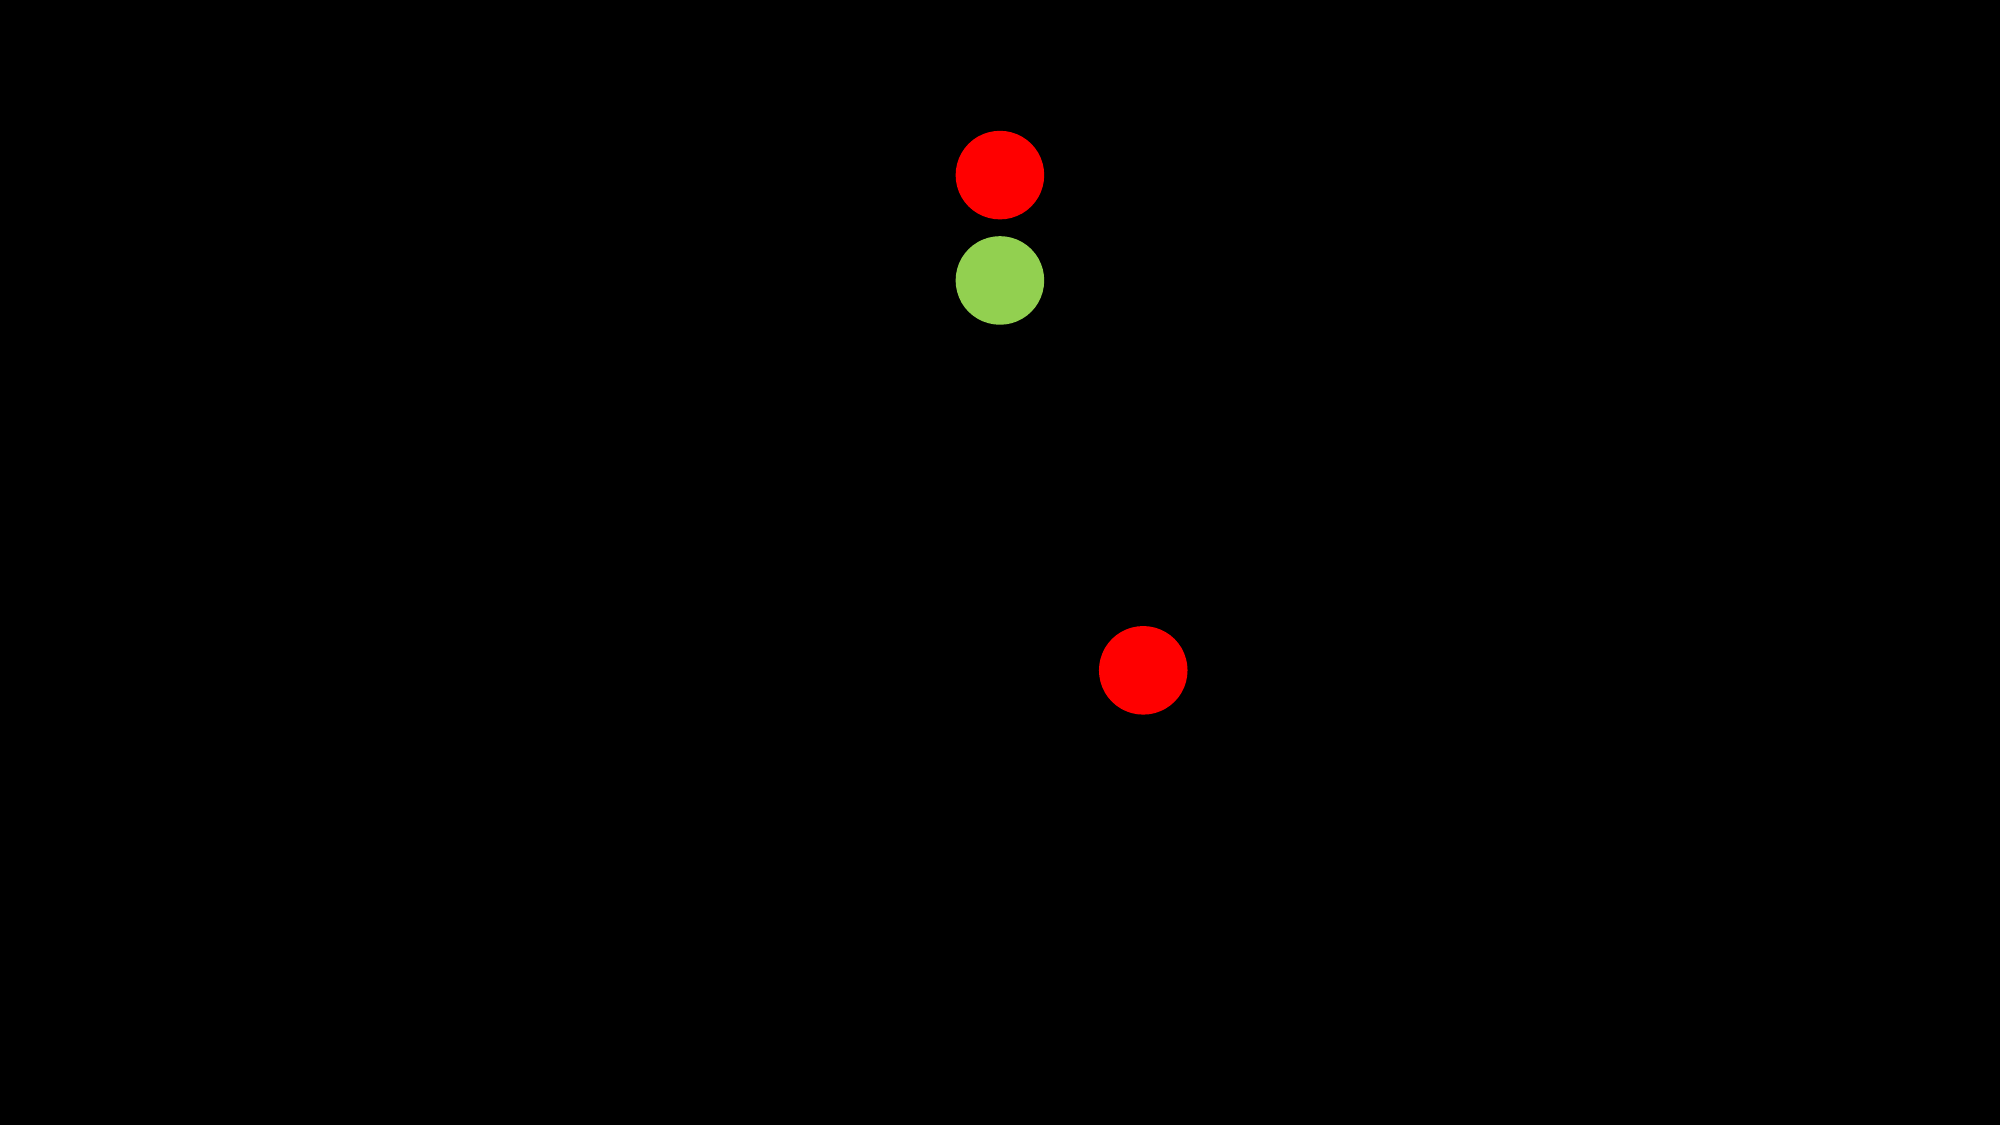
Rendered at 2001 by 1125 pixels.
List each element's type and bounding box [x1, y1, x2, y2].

text_box [1097, 625, 1189, 716]
text_box [954, 235, 1046, 326]
text_box [954, 129, 1046, 221]
